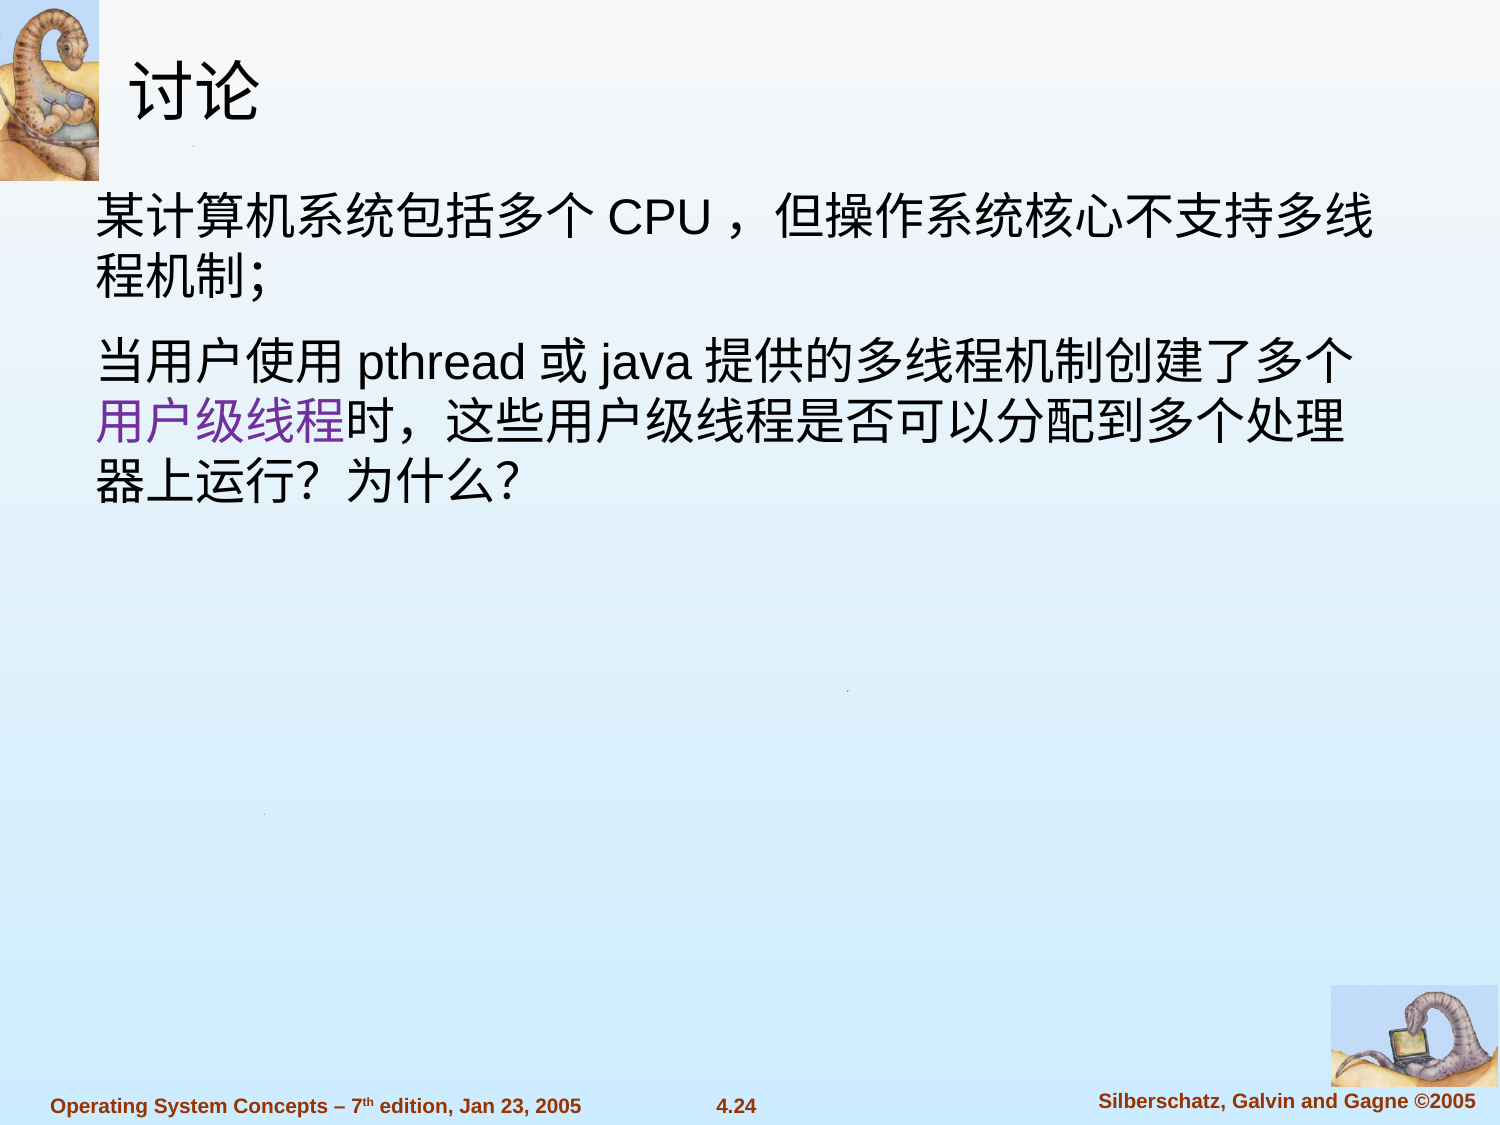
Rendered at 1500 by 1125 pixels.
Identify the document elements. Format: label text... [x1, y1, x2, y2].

picture [1331, 985, 1498, 1087]
title 讨论 [112, 37, 1438, 138]
list 某计算机系统包括多个CPU，但操作系统核心不支持多线程机制； 当用户使用pthread或java提供的多线程机制创建了多个用户级线程时，这些用户级线程是否可以分配到多个处理器上运行？为什么？ [80, 177, 1397, 1038]
picture [0, 0, 99, 181]
